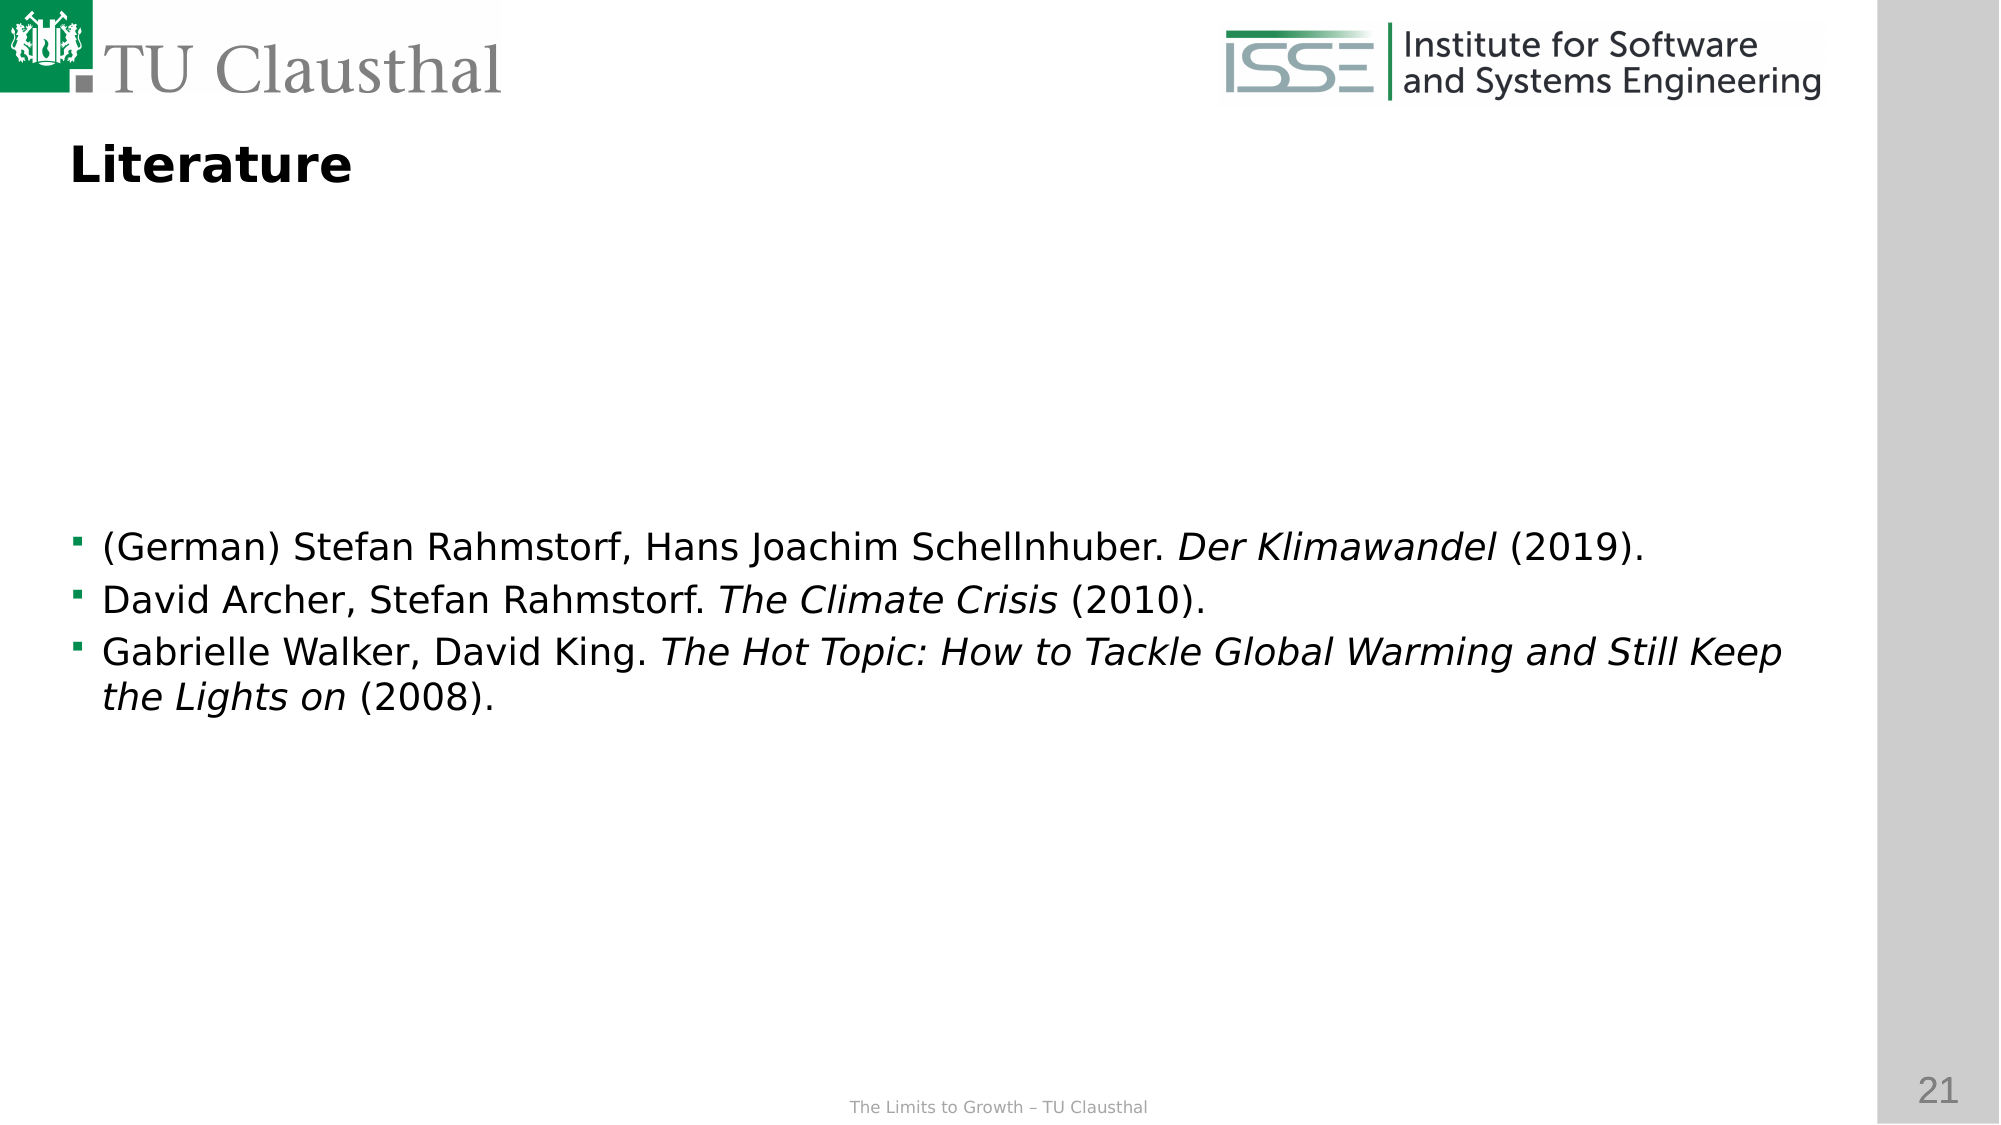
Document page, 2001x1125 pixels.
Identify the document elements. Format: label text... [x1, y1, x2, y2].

text_box (German) Stefan Rahmstorf, Hans Joachim Schellnhuber. Der Klimawandel (2019). David Archer, Stefan Rahmstorf. The Climate Crisis (2010). Gabrielle Walker, David King. The Hot Topic: How to Tackle Global Warming and Still Keep the Lights on (2008). [55, 208, 1818, 1034]
picture [1218, 22, 1826, 107]
text_box Literature [55, 125, 1818, 207]
picture [0, 0, 501, 93]
